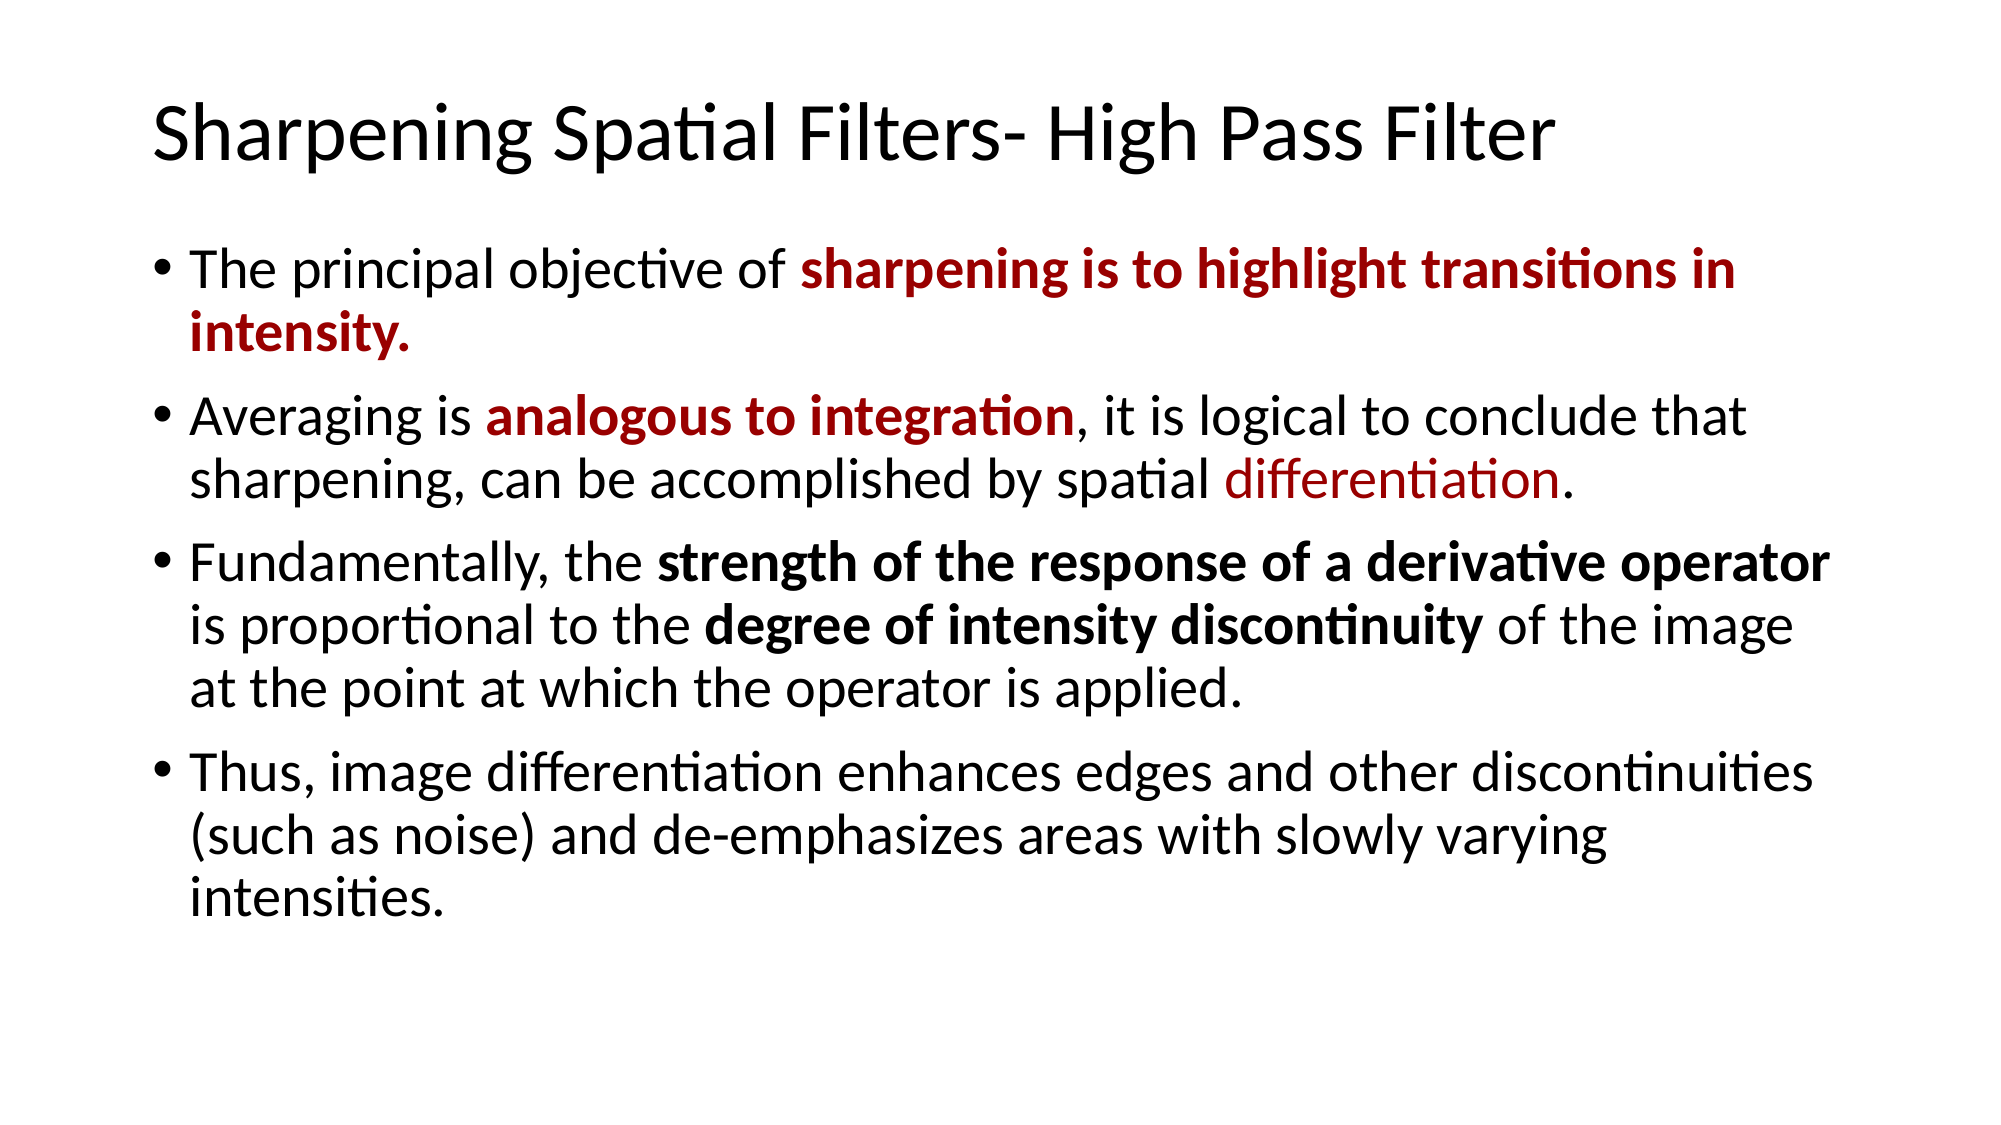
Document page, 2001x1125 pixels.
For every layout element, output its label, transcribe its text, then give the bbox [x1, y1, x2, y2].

list The principal objective of sharpening is to highlight transitions in intensity. Averaging is analogous to integration, it is logical to conclude that sharpening, can be accomplished by spatial differentiation. Fundamentally, the strength of the response of a derivative operator is proportional to the degree of intensity discontinuity of the image at the point at which the operator is applied. Thus, image differentiation enhances edges and other discontinuities (such as noise) and de-emphasizes areas with slowly varying intensities. [137, 231, 1863, 1014]
title Sharpening Spatial Filters- High Pass Filter [137, 59, 1863, 207]
